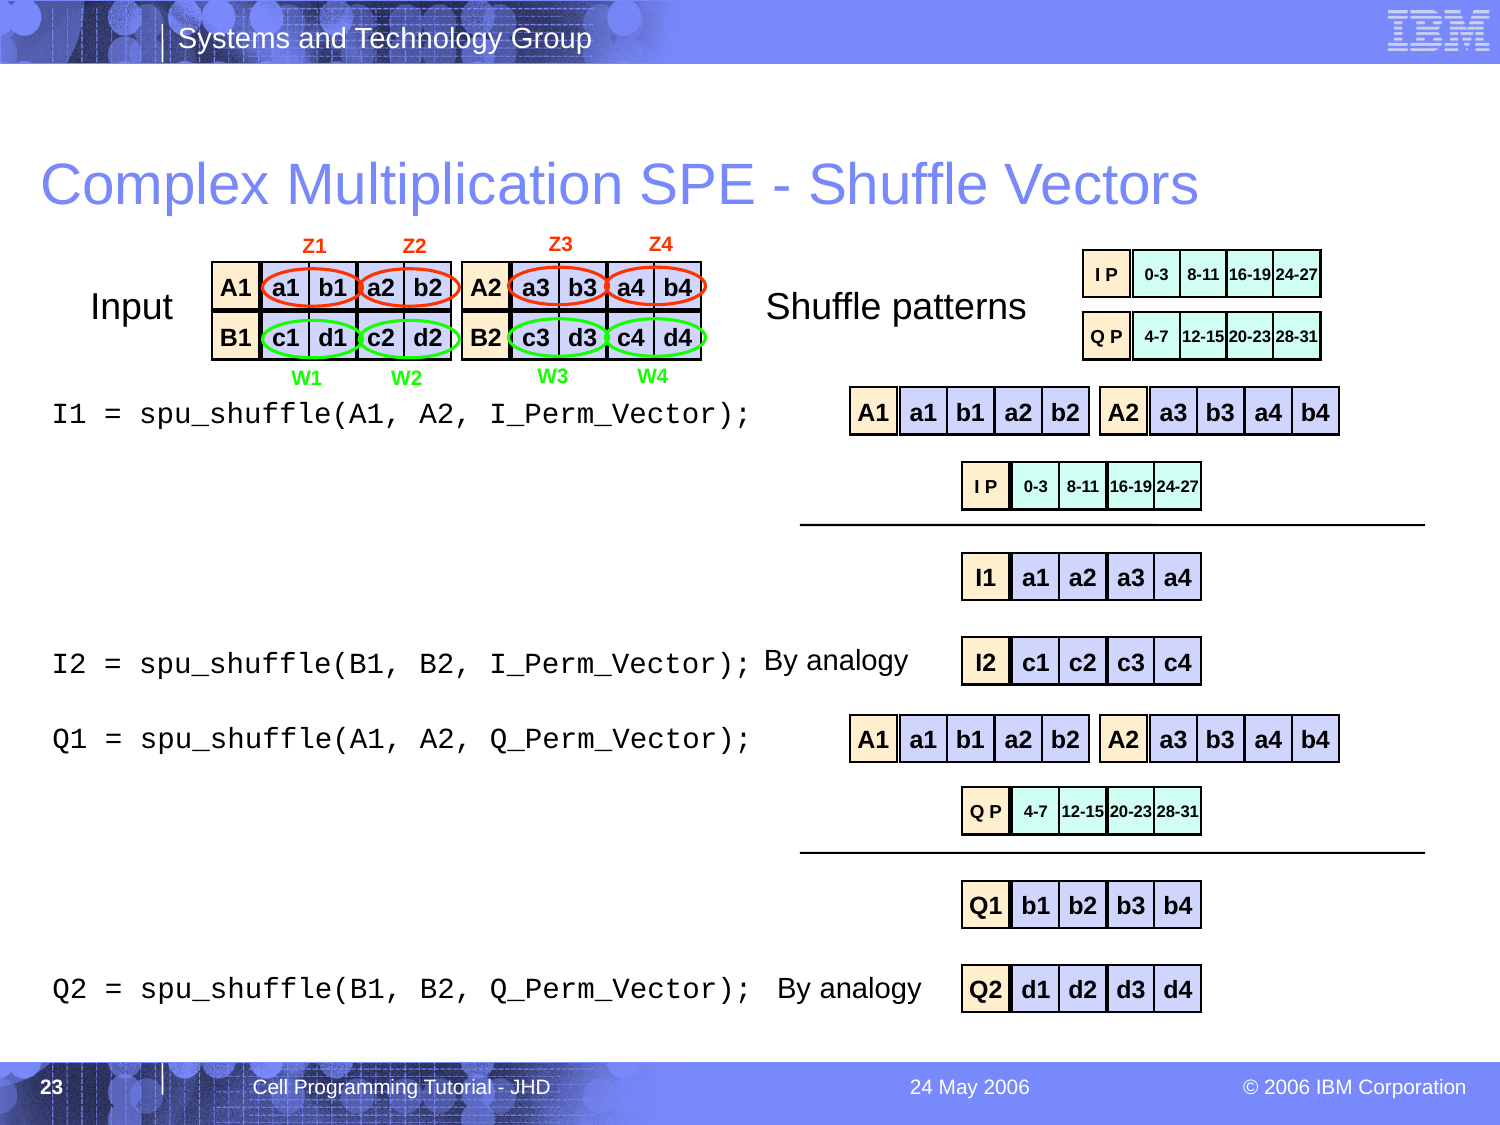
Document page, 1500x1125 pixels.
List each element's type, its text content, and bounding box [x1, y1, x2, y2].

text_box Z3 [533, 223, 588, 260]
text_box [962, 637, 1202, 685]
text_box 4-7 [1133, 312, 1179, 360]
text_box 0-3 [1012, 462, 1059, 510]
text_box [462, 262, 702, 310]
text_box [212, 312, 452, 360]
text_box 0-3 [1133, 249, 1179, 297]
text_box Z4 [633, 223, 688, 260]
text_box I2 = spu_shuffle(B1, B2, I_Perm_Vector); [36, 637, 767, 688]
text_box W1 [276, 369, 338, 397]
text_box 20-23 [1226, 312, 1273, 360]
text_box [212, 262, 452, 310]
text_box I P [962, 462, 1010, 510]
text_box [962, 965, 1202, 1013]
text_box 24-27 [1273, 249, 1321, 297]
text_box 28-31 [1154, 787, 1202, 835]
text_box 12-15 [1059, 787, 1107, 835]
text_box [1099, 715, 1340, 763]
text_box Q2 = spu_shuffle(B1, B2, Q_Perm_Vector); [37, 962, 762, 1013]
text_box 8-11 [1059, 462, 1107, 510]
text_box W2 [376, 369, 438, 397]
text_box Q1 = spu_shuffle(A1, A2, Q_Perm_Vector); [37, 712, 788, 763]
text_box Input [75, 274, 189, 335]
text_box Z2 [387, 224, 442, 260]
text_box 16-19 [1226, 249, 1273, 297]
text_box 20-23 [1107, 787, 1154, 835]
text_box By analogy [749, 634, 924, 684]
picture [1, 1, 1500, 63]
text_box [962, 552, 1202, 601]
text_box I1 = spu_shuffle(A1, A2, I_Perm_Vector); [36, 387, 767, 438]
text_box By analogy [762, 962, 937, 1013]
text_box 4-7 [1012, 787, 1059, 835]
text_box W3 [522, 369, 584, 396]
text_box I P [1083, 249, 1131, 297]
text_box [849, 387, 1090, 435]
text_box 28-31 [1273, 312, 1321, 360]
text_box 8-11 [1179, 249, 1226, 297]
text_box Q P [962, 787, 1010, 835]
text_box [1099, 387, 1340, 435]
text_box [849, 715, 1090, 763]
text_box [962, 880, 1202, 929]
title Complex Multiplication SPE - Shuffle Vectors [25, 142, 1379, 225]
slide_number 23 [25, 1066, 191, 1120]
text_box W4 [622, 369, 684, 396]
footer Cell Programming Tutorial - JHD [237, 1066, 864, 1108]
text_box 16-19 [1107, 462, 1154, 510]
text_box 12-15 [1179, 312, 1226, 360]
text_box 24-27 [1154, 462, 1202, 510]
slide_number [894, 1066, 1215, 1108]
picture [0, 1063, 1500, 1125]
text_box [462, 312, 702, 360]
text_box Shuffle patterns [750, 274, 1042, 335]
text_box Z1 [287, 224, 342, 260]
text_box Q P [1083, 312, 1131, 360]
